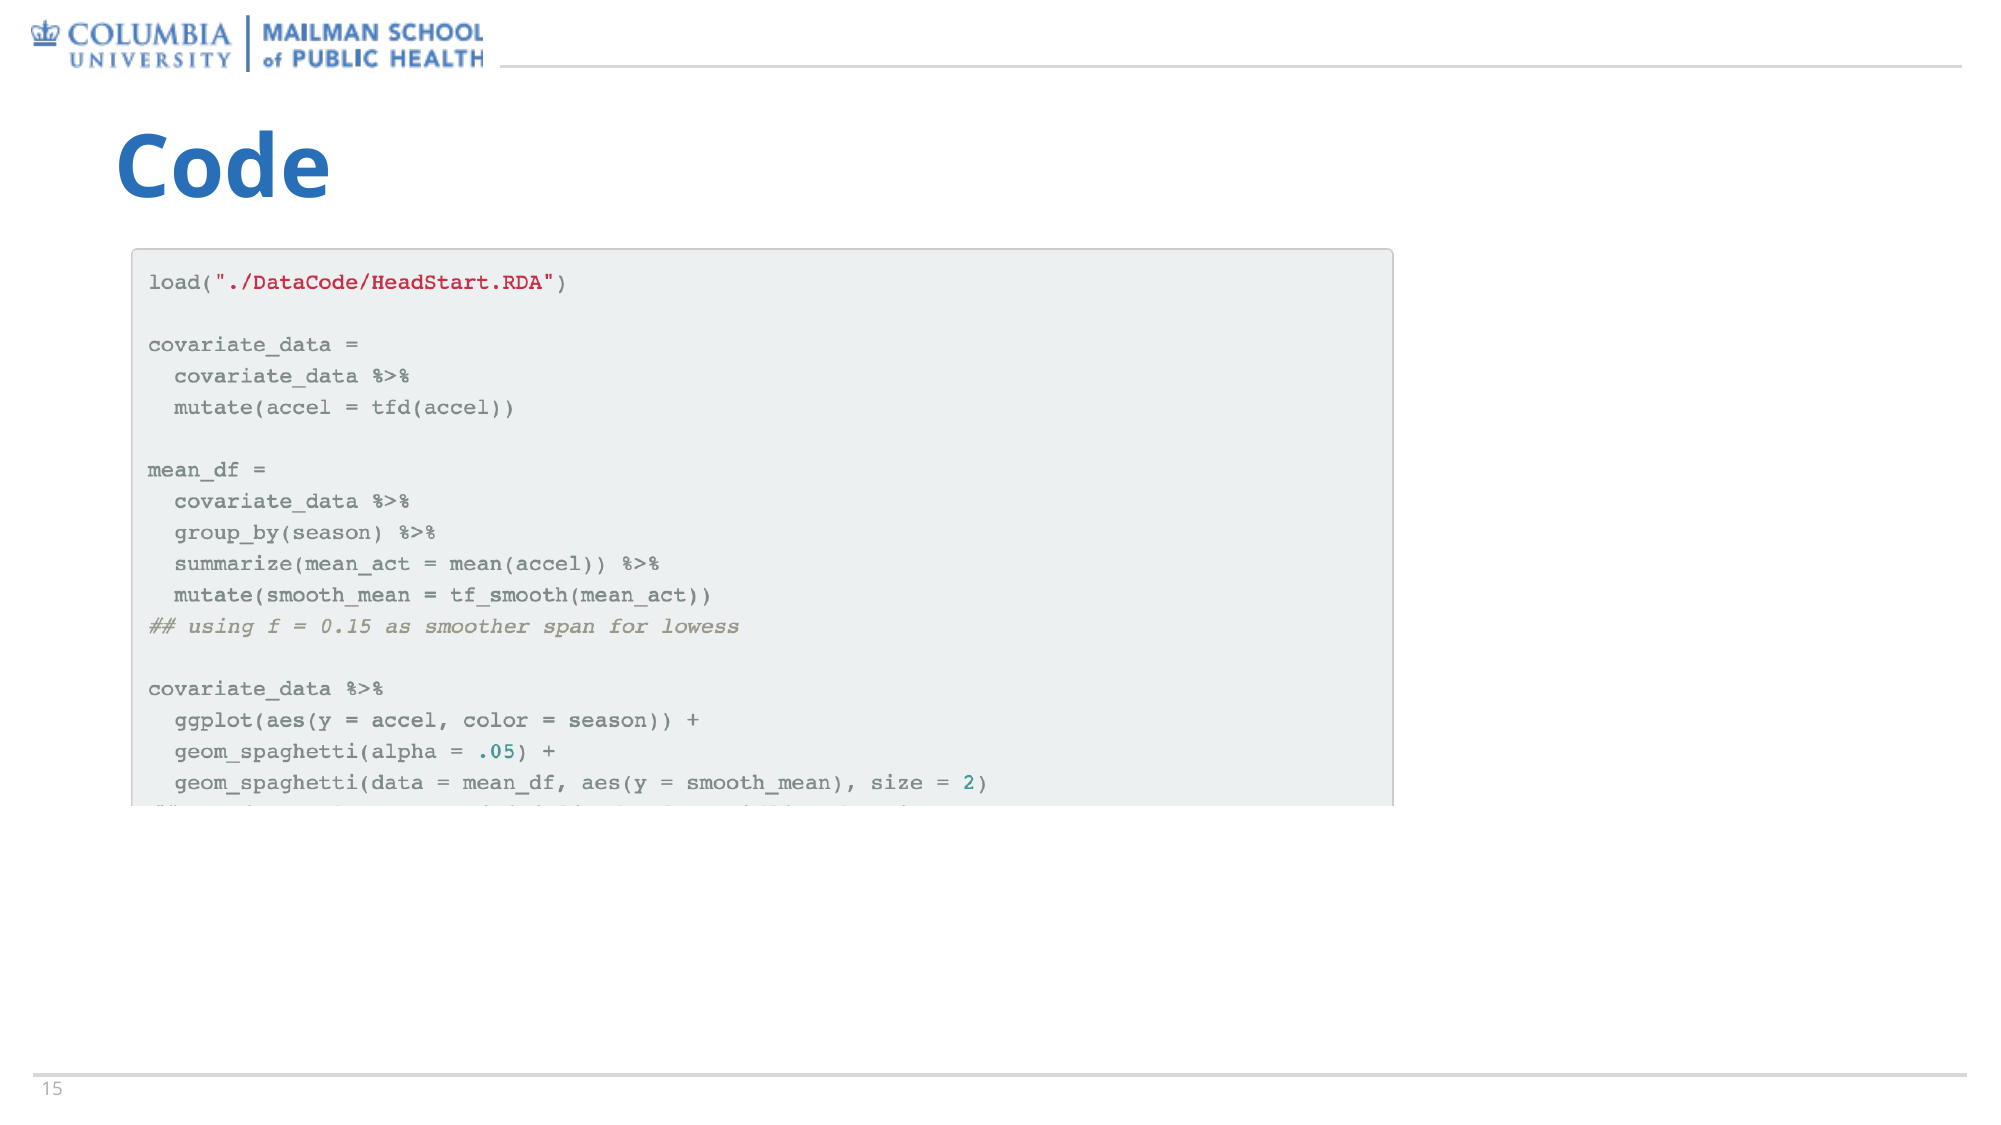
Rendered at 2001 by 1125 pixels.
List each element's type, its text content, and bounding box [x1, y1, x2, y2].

picture [124, 242, 1399, 807]
title Code [99, 87, 1900, 238]
